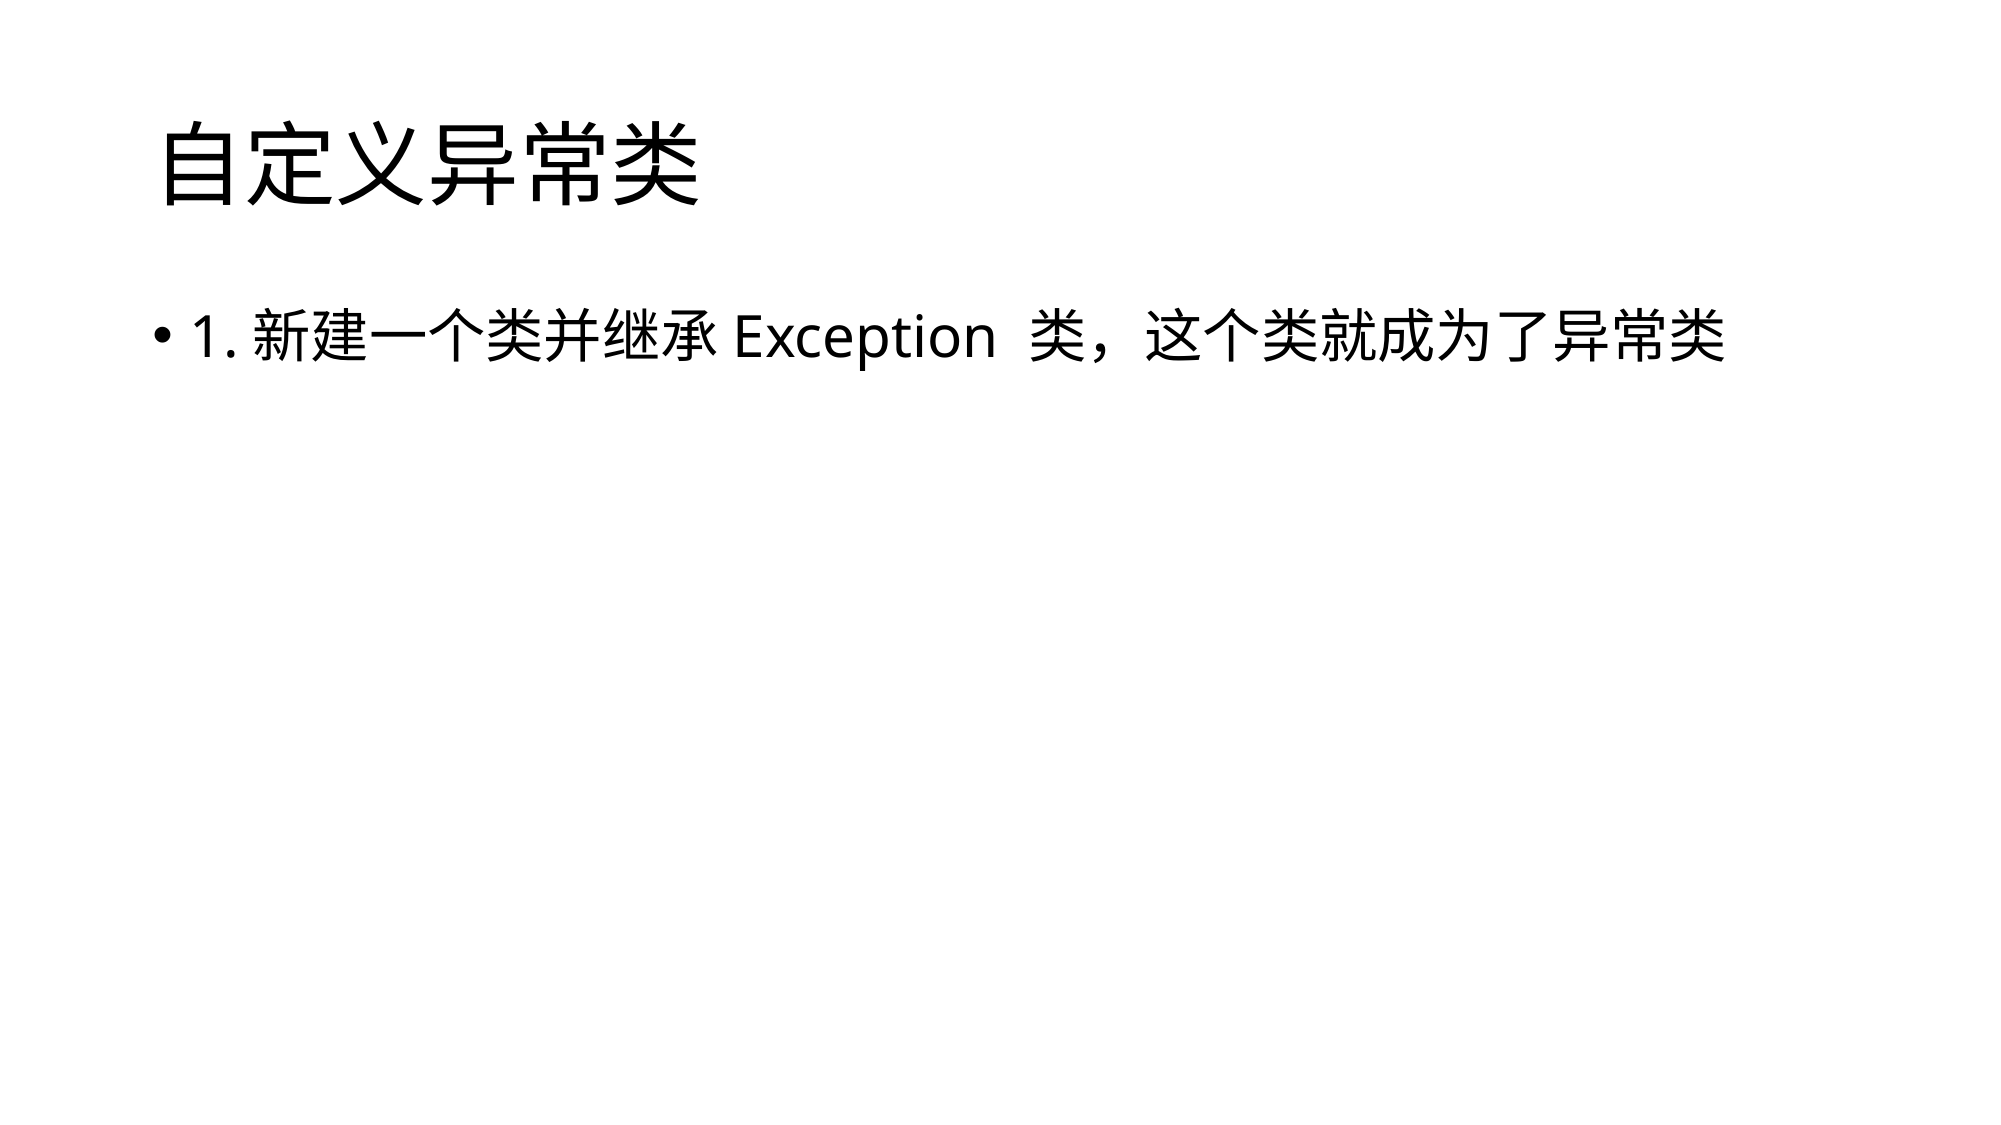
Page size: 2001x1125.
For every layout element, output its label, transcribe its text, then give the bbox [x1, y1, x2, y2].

title 自定义异常类 [137, 59, 1863, 278]
list 1.新建一个类并继承Exception 类，这个类就成为了异常类 [137, 299, 1863, 1014]
